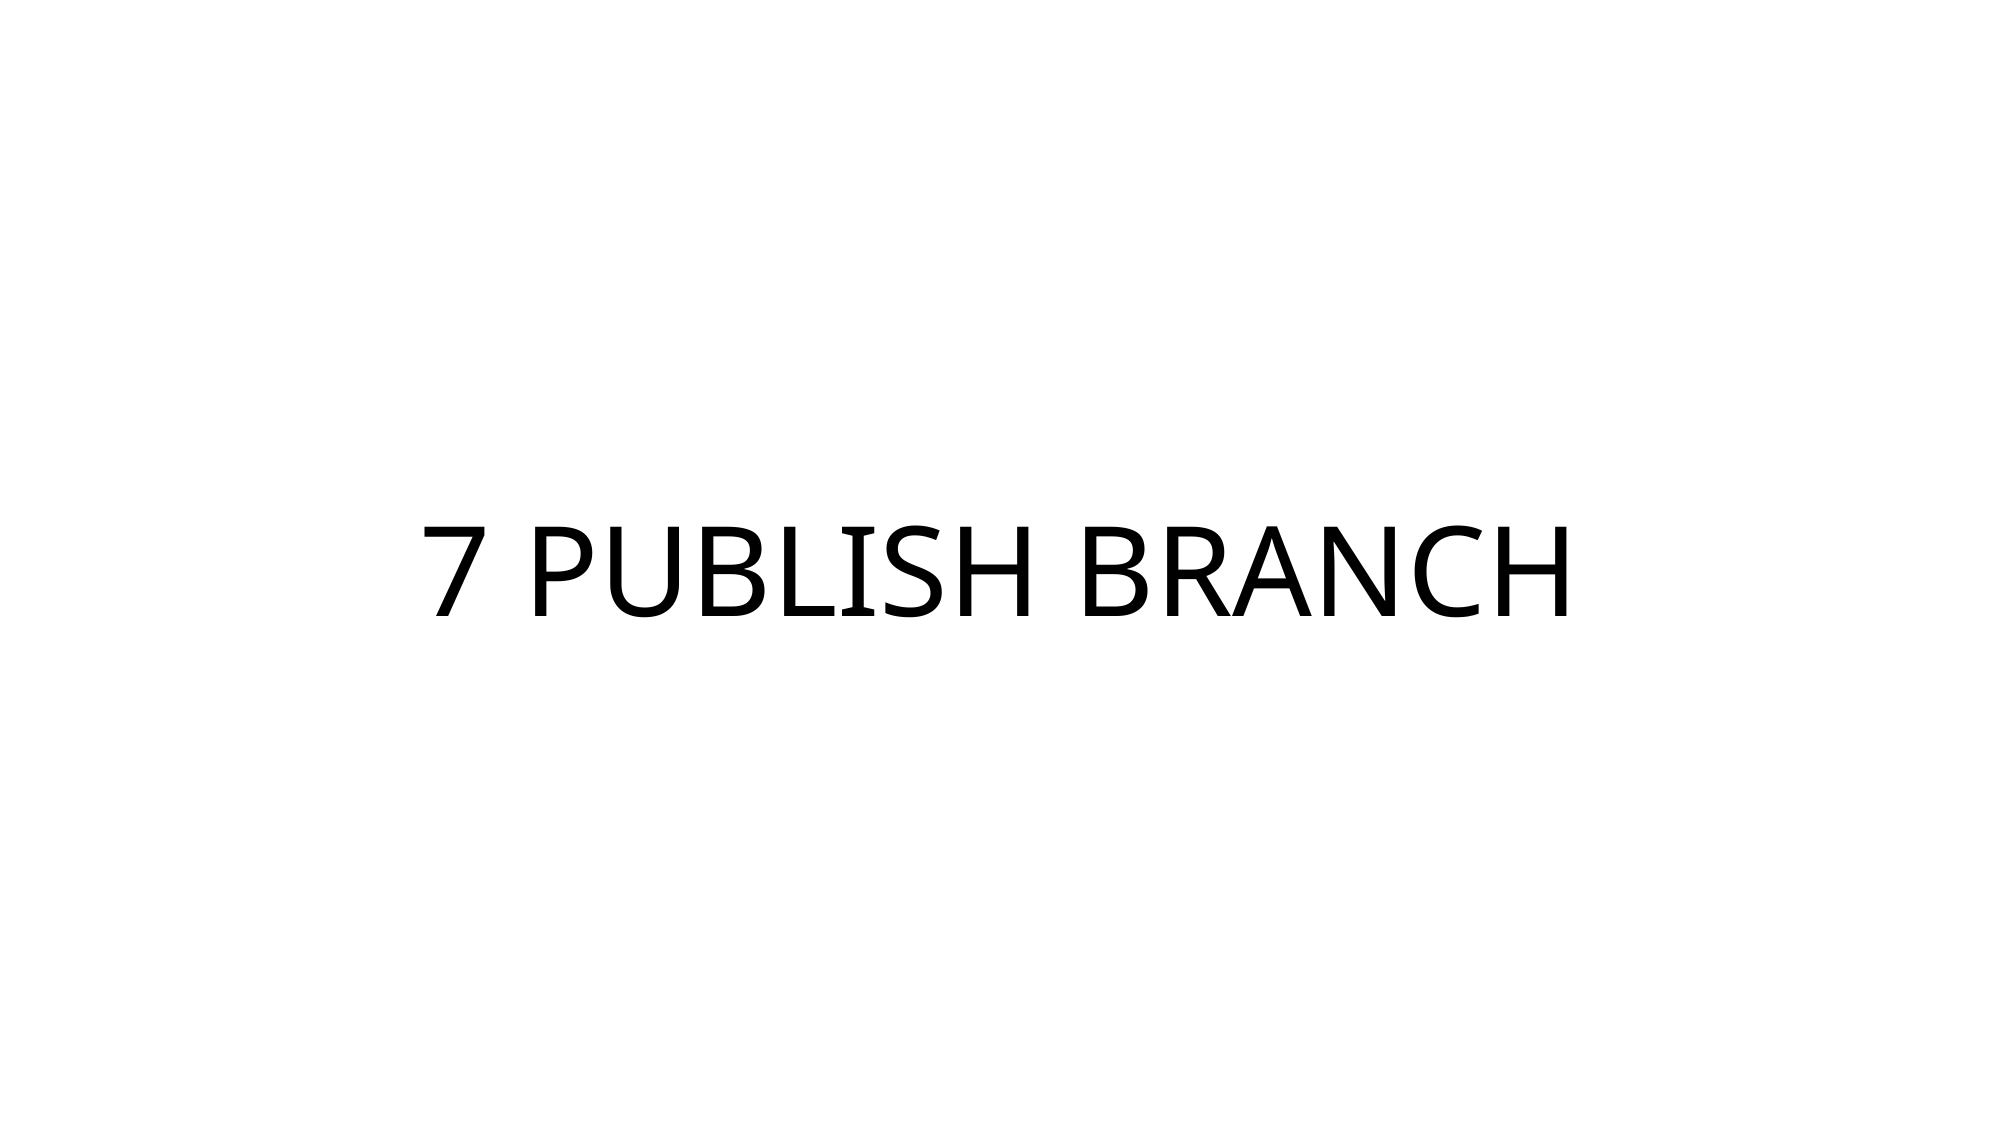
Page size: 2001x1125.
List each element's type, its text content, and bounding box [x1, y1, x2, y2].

title 7 PUBLISH BRANCH [249, 442, 1750, 652]
